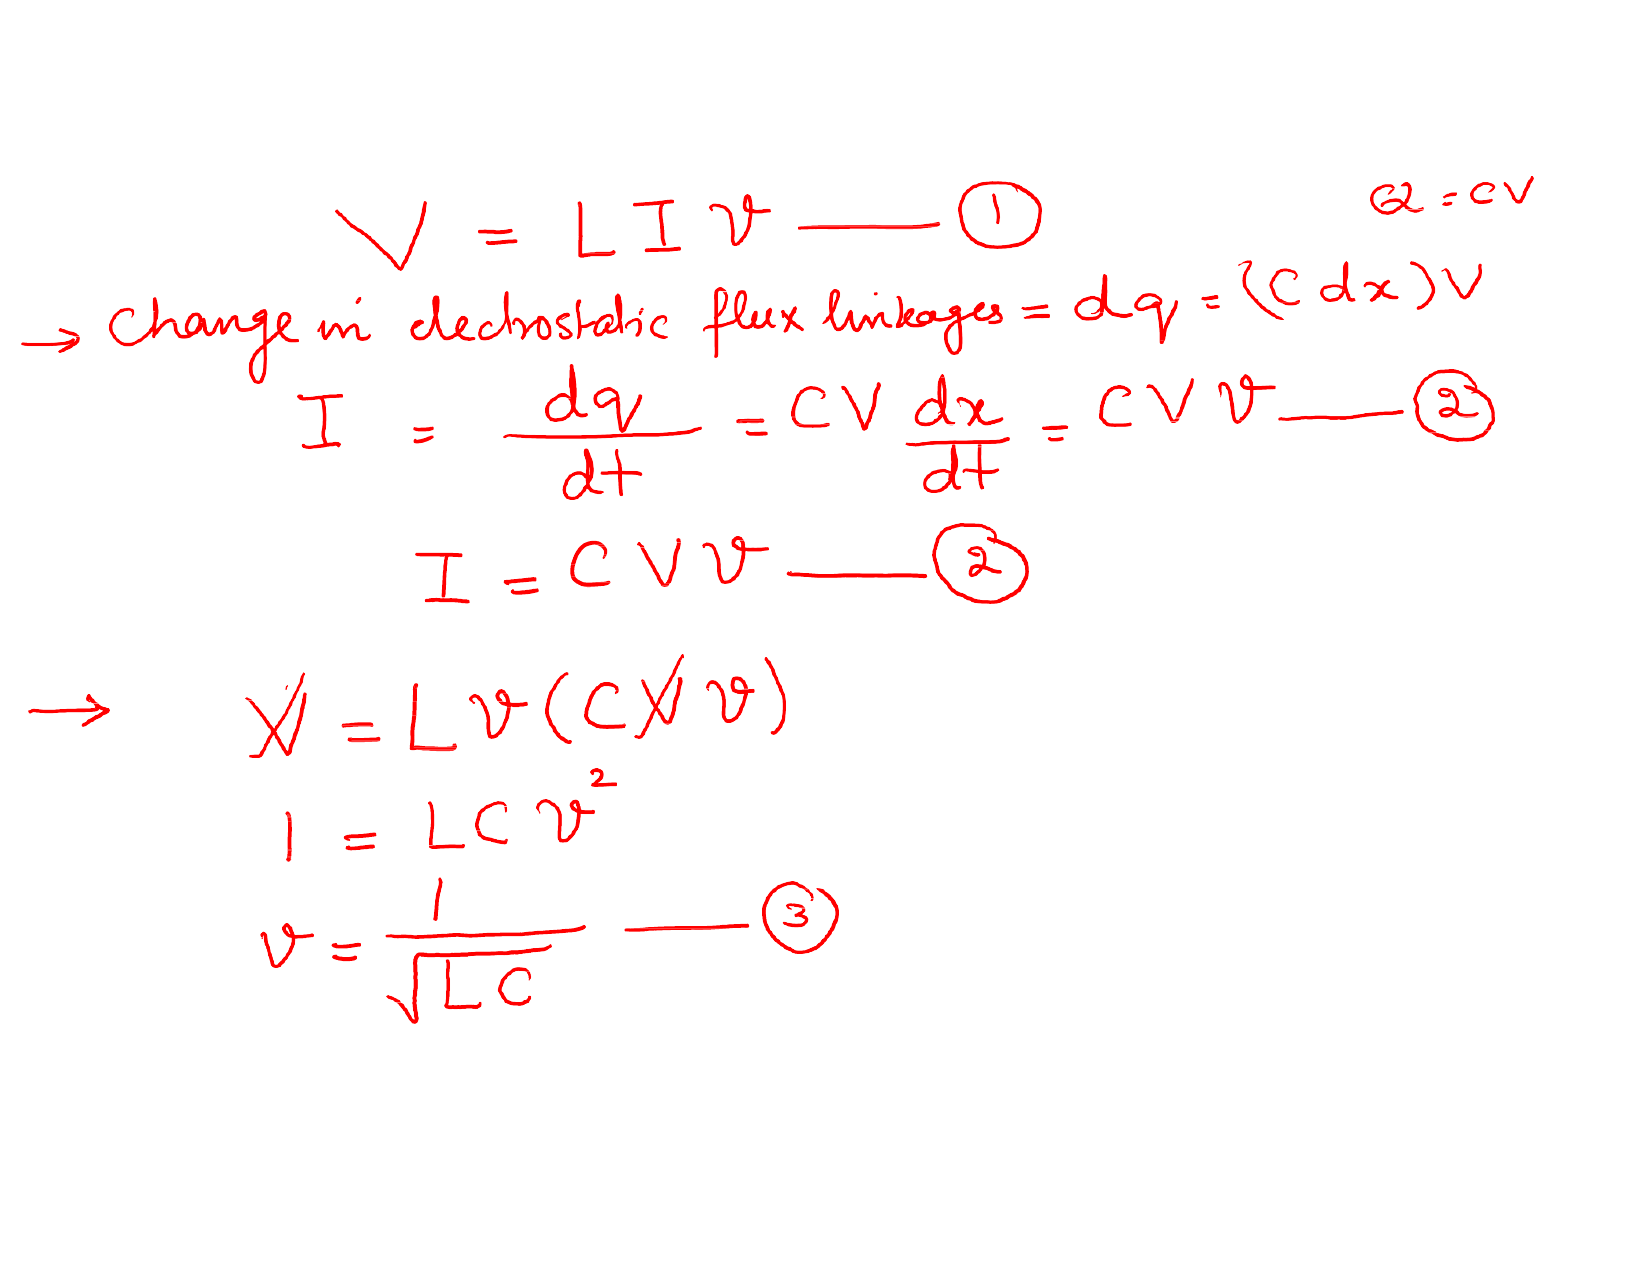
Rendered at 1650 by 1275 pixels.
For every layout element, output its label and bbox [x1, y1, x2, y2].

text_box [503, 364, 702, 500]
text_box [624, 923, 750, 932]
picture [260, 923, 314, 969]
picture [762, 881, 839, 954]
picture [469, 689, 528, 739]
picture [316, 320, 371, 341]
text_box [485, 239, 518, 245]
picture [1413, 369, 1495, 442]
picture [108, 297, 300, 384]
text_box [478, 228, 513, 235]
picture [841, 382, 881, 431]
text_box [345, 844, 375, 851]
picture [633, 654, 684, 739]
picture [1410, 261, 1483, 310]
picture [297, 393, 343, 449]
picture [708, 194, 771, 247]
picture [1217, 373, 1404, 424]
text_box [355, 297, 362, 304]
picture [589, 768, 617, 787]
picture [428, 801, 508, 849]
text_box [415, 552, 470, 604]
text_box [633, 199, 674, 246]
picture [701, 536, 769, 584]
picture [703, 286, 804, 358]
text_box [341, 722, 374, 728]
picture [1074, 274, 1178, 344]
picture [705, 657, 786, 735]
text_box [644, 246, 681, 253]
picture [544, 672, 572, 745]
picture [636, 538, 681, 588]
picture [1319, 261, 1399, 302]
picture [791, 386, 830, 428]
text_box [1047, 436, 1064, 442]
text_box [577, 201, 616, 258]
text_box [798, 221, 941, 230]
picture [536, 798, 595, 843]
picture [28, 694, 110, 727]
text_box [1041, 425, 1069, 430]
picture [410, 291, 668, 341]
picture [1021, 304, 1050, 319]
picture [1370, 182, 1424, 215]
picture [1442, 192, 1457, 206]
text_box [413, 435, 434, 444]
text_box [786, 523, 1029, 604]
picture [822, 289, 1003, 355]
picture [1098, 385, 1133, 427]
text_box [745, 430, 768, 436]
picture [20, 328, 80, 354]
text_box [385, 877, 586, 1024]
picture [334, 200, 427, 271]
text_box [736, 418, 765, 424]
text_box [503, 577, 537, 586]
picture [1238, 259, 1300, 321]
picture [584, 682, 626, 729]
picture [958, 181, 1042, 250]
picture [1469, 175, 1534, 204]
text_box [409, 683, 457, 752]
text_box [332, 954, 357, 962]
text_box [343, 832, 377, 841]
text_box [413, 426, 434, 432]
text_box [510, 588, 539, 595]
picture [1145, 378, 1194, 424]
text_box [570, 540, 611, 588]
picture [1200, 295, 1221, 309]
text_box [331, 942, 361, 949]
picture [905, 374, 1011, 494]
text_box [285, 811, 292, 862]
picture [244, 672, 308, 759]
text_box [347, 736, 381, 743]
